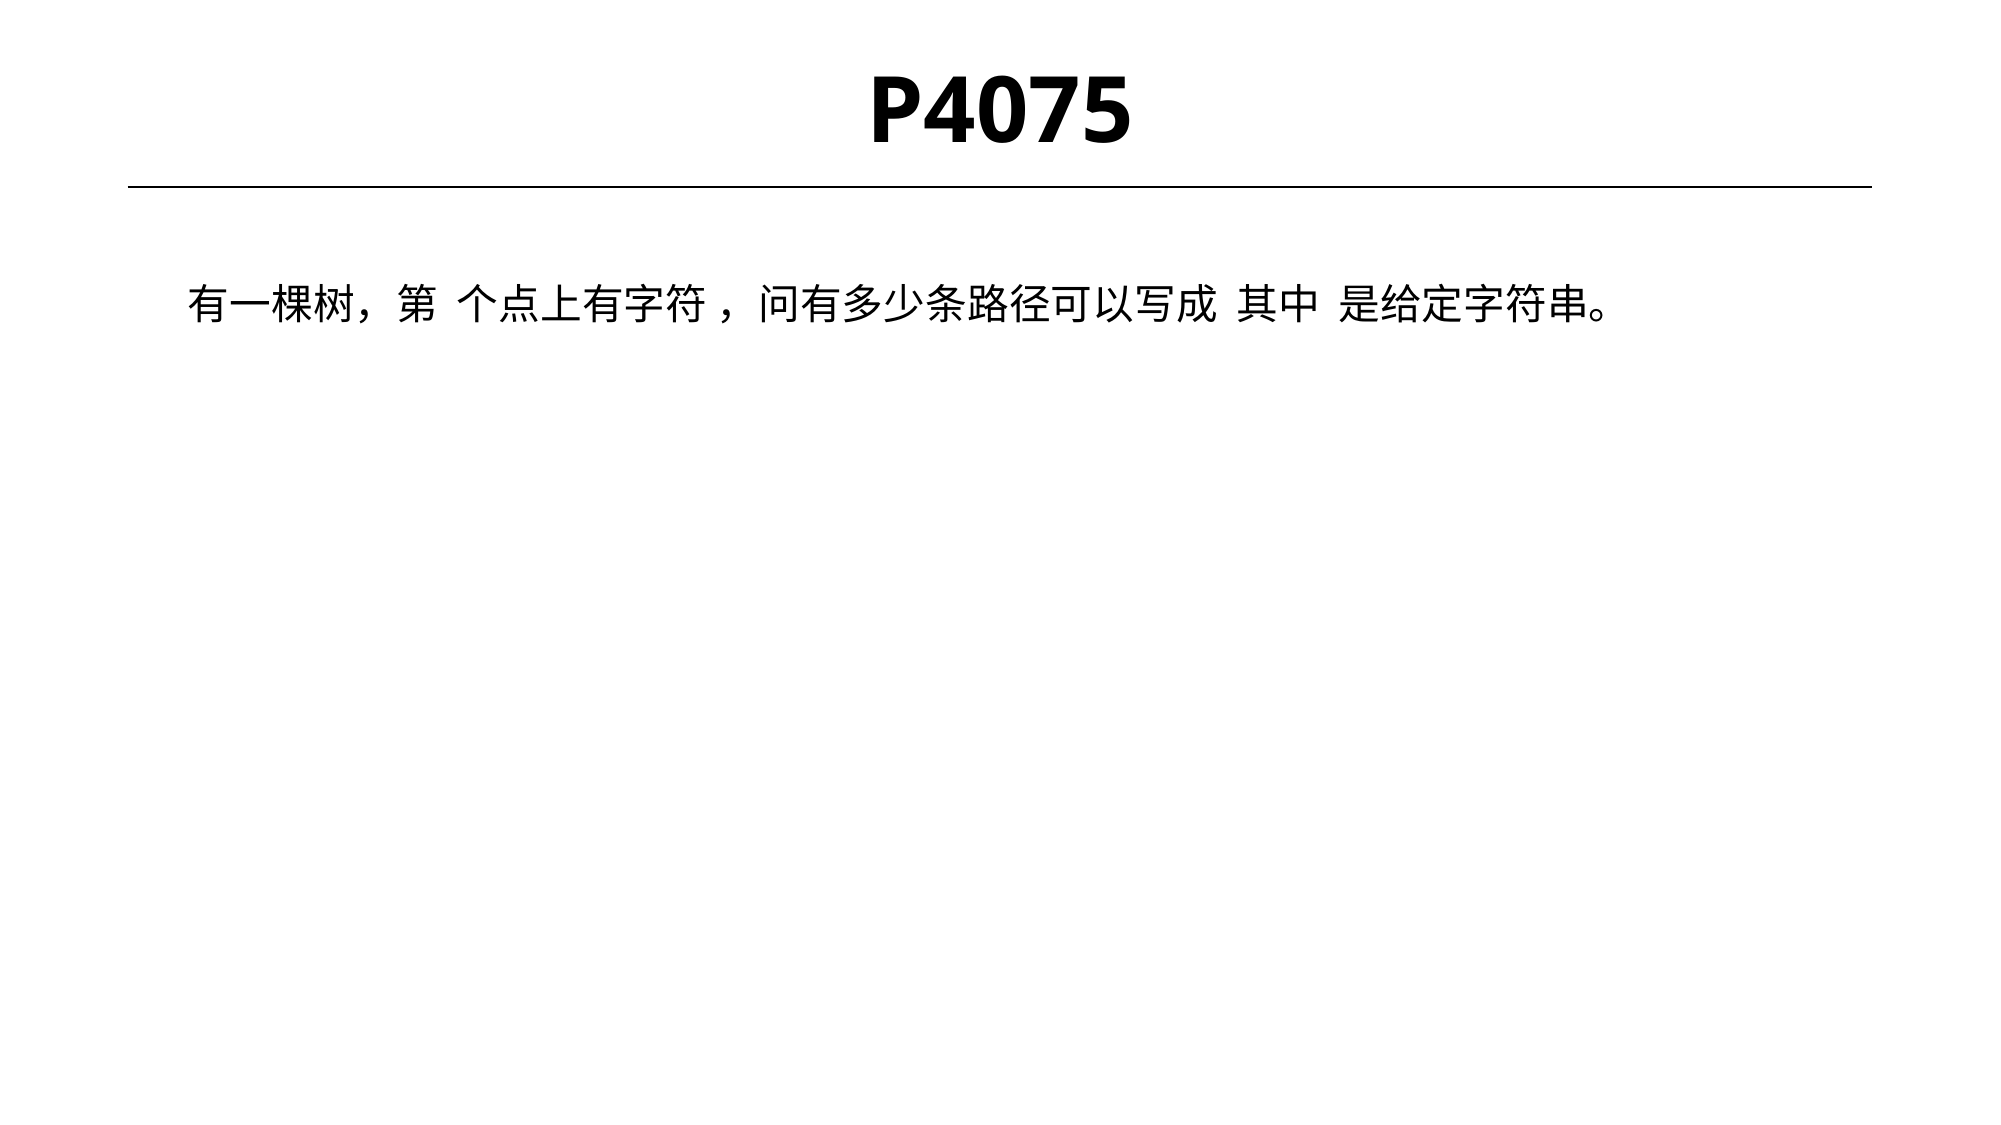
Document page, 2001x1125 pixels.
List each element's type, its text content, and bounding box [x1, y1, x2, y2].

title P4075 [249, 18, 1750, 171]
